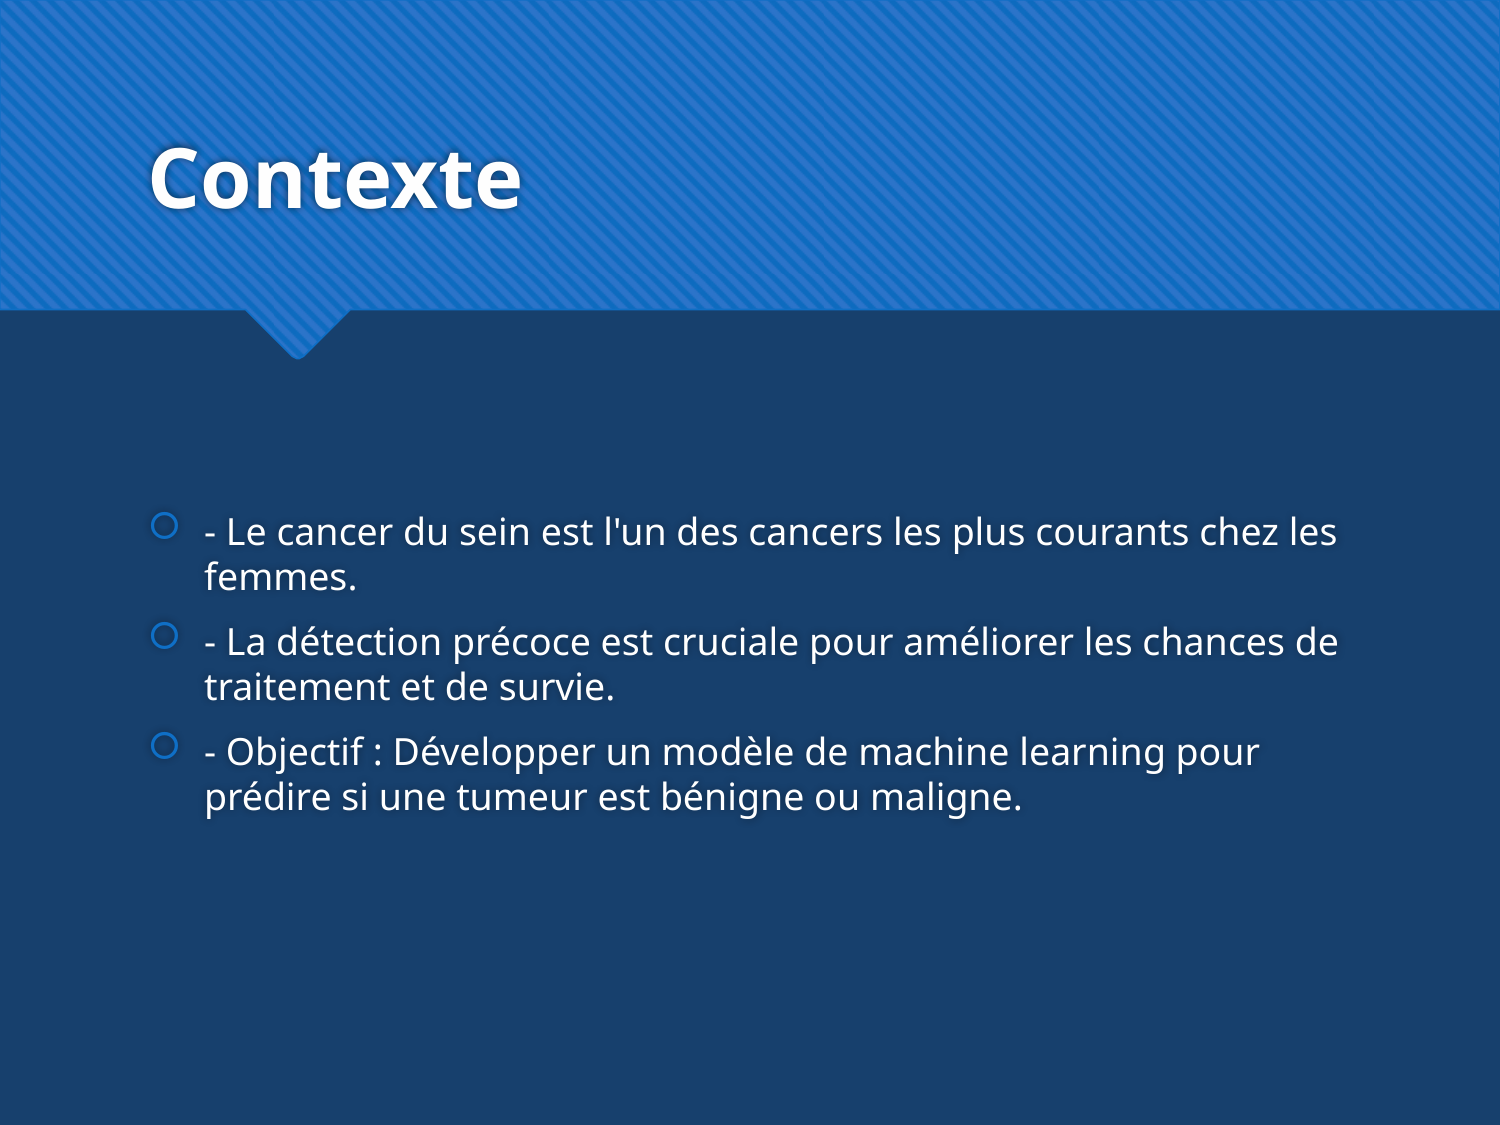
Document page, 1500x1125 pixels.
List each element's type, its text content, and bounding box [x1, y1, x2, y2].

title Contexte [132, 73, 1368, 233]
list - Le cancer du sein est l'un des cancers les plus courants chez les femmes. - La détection précoce est cruciale pour améliorer les chances de traitement et de survie. - Objectif : Développer un modèle de machine learning pour prédire si une tumeur est bénigne ou maligne. [132, 364, 1368, 962]
